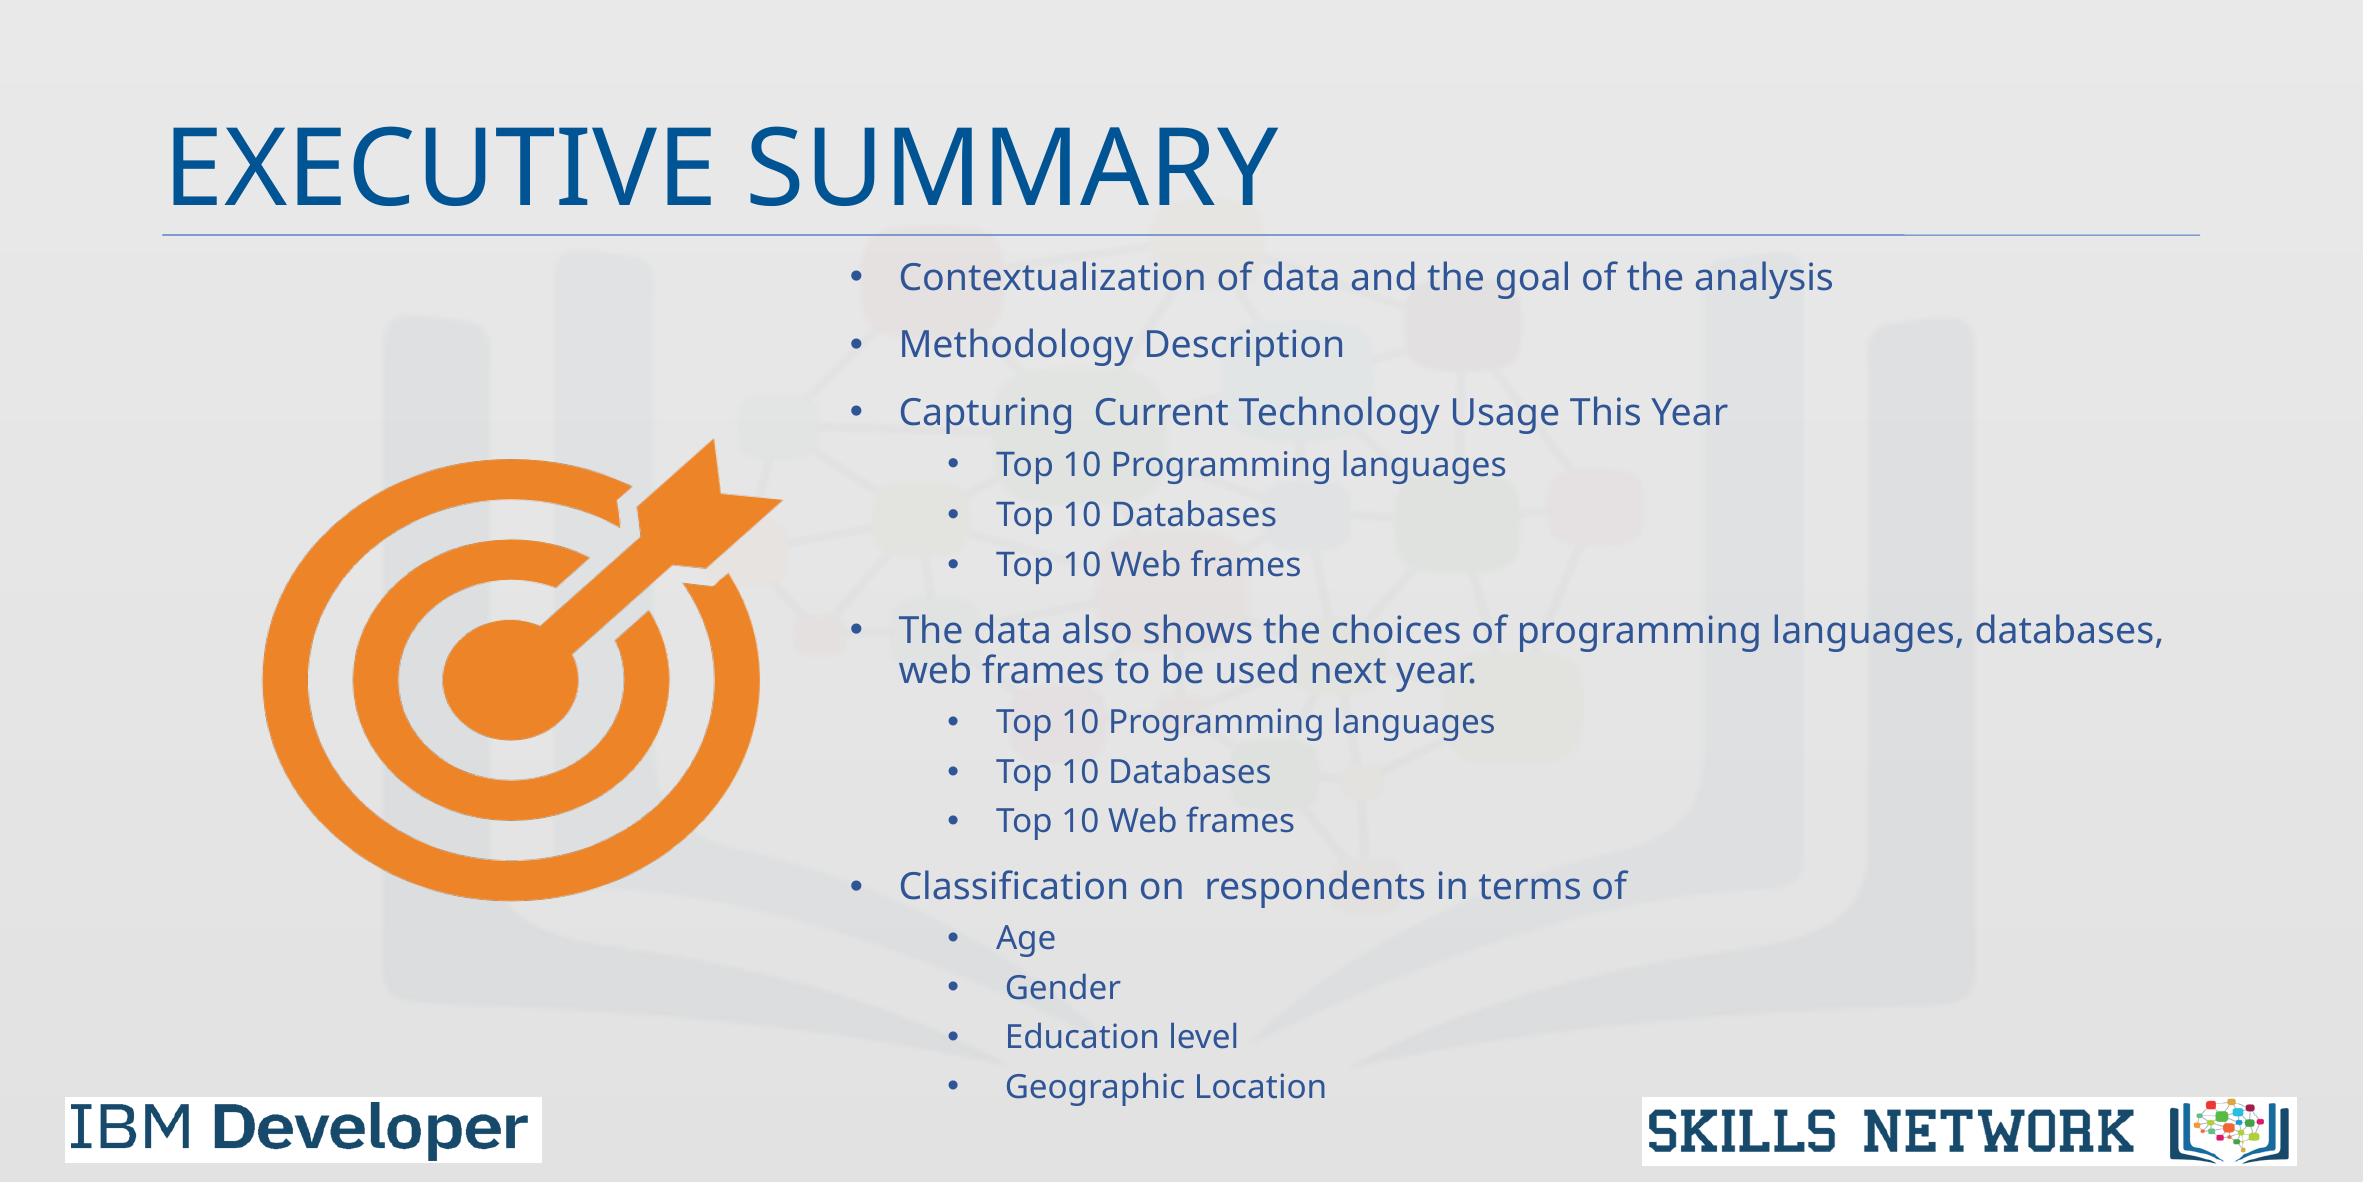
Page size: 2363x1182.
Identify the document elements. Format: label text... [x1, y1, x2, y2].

picture [1642, 1097, 2297, 1166]
list Contextualization of data and the goal of the analysis Methodology Description Capturing Current Technology Usage This Year Top 10 Programming languages Top 10 Databases Top 10 Web frames The data also shows the choices of programming languages, databases, web frames to be used next year. Top 10 Programming languages Top 10 Databases Top 10 Web frames Classification on respondents in terms of Age Gender Education level Geographic Location [830, 248, 2200, 1147]
picture [65, 1097, 542, 1163]
title EXECUTIVE SUMMARY [144, 60, 1805, 280]
picture [211, 396, 831, 947]
